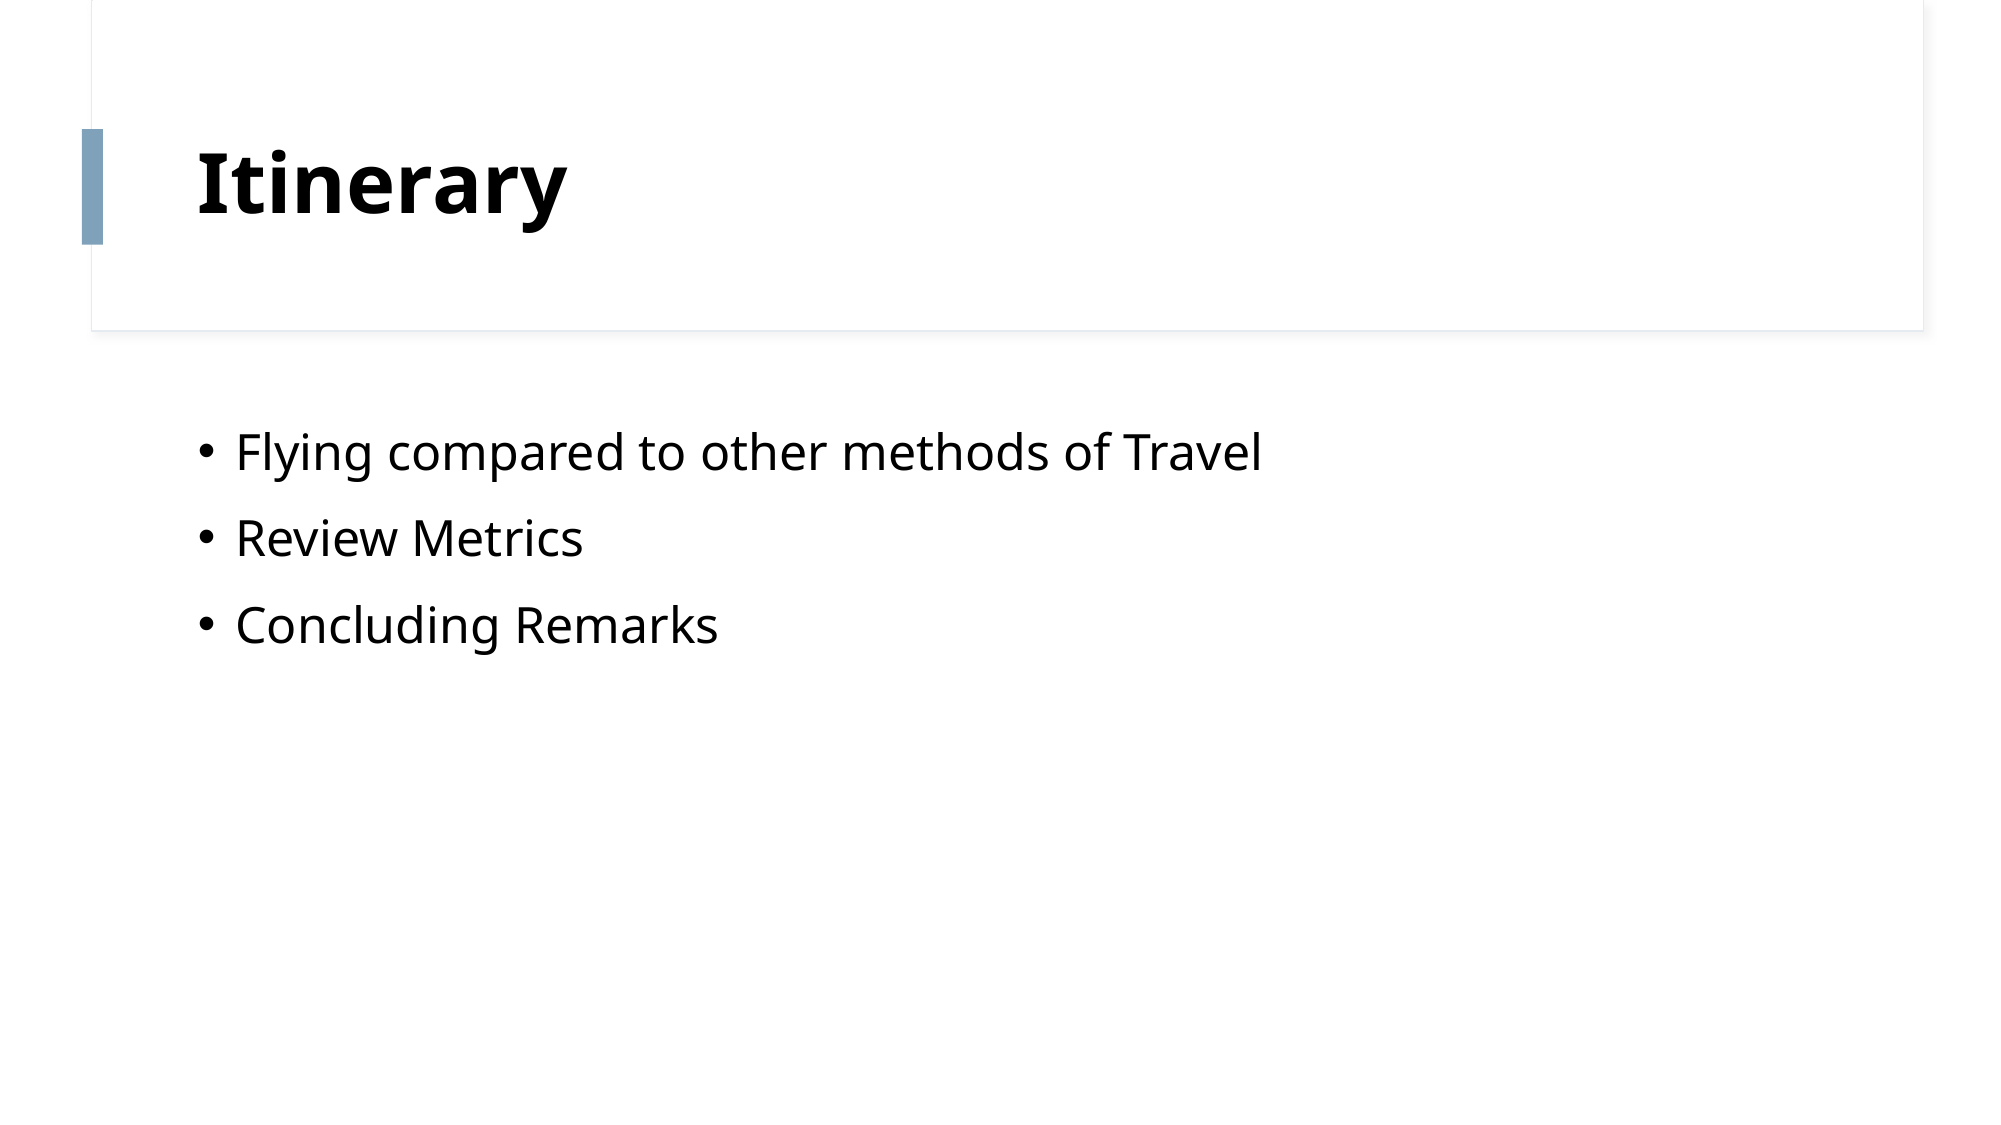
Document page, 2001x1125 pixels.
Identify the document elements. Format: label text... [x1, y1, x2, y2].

list Flying compared to other methods of Travel Review Metrics Concluding Remarks [183, 406, 1851, 1013]
title Itinerary [183, 90, 1851, 284]
